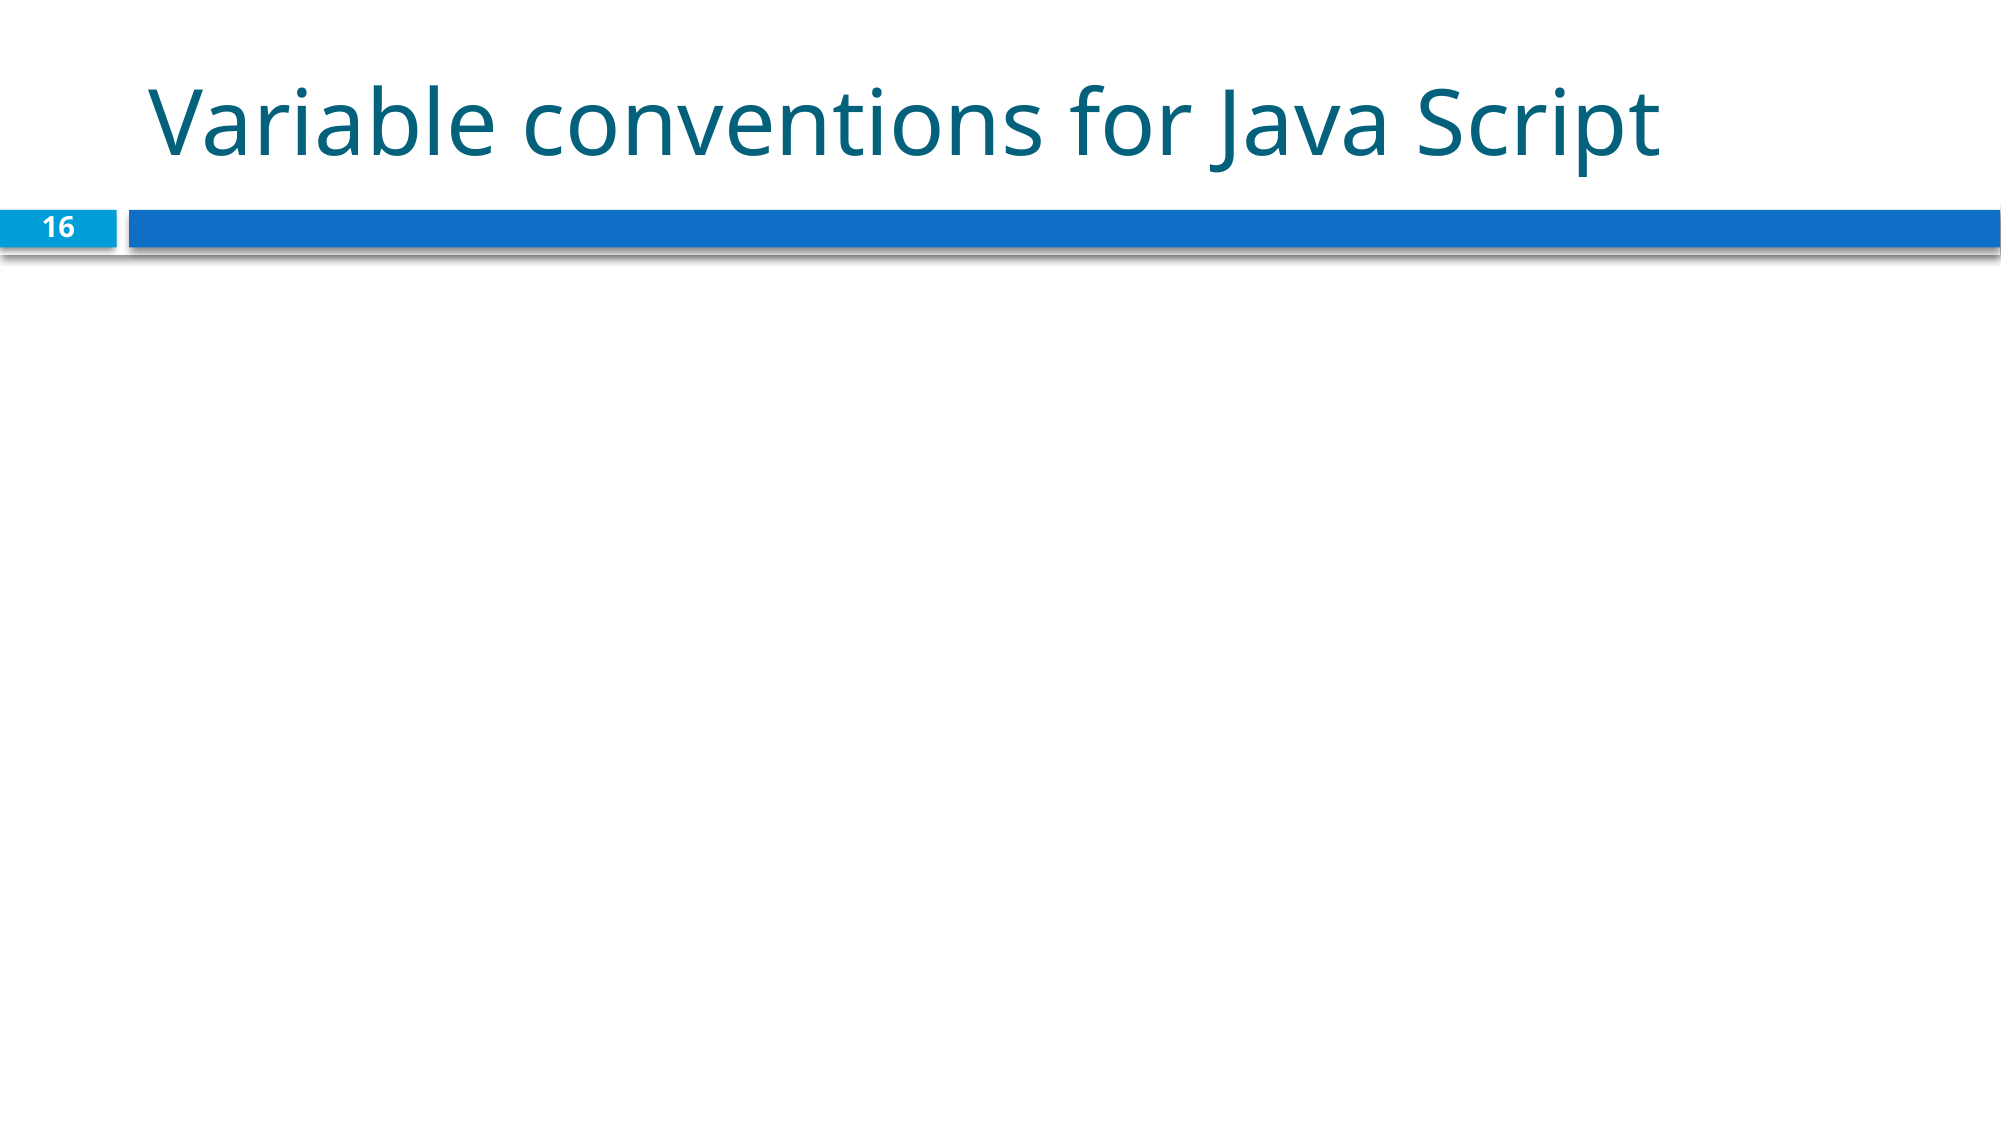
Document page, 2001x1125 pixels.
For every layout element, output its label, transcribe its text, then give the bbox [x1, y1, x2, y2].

title Variable conventions for Java Script [133, 37, 1917, 201]
slide_number 16 [0, 208, 117, 249]
